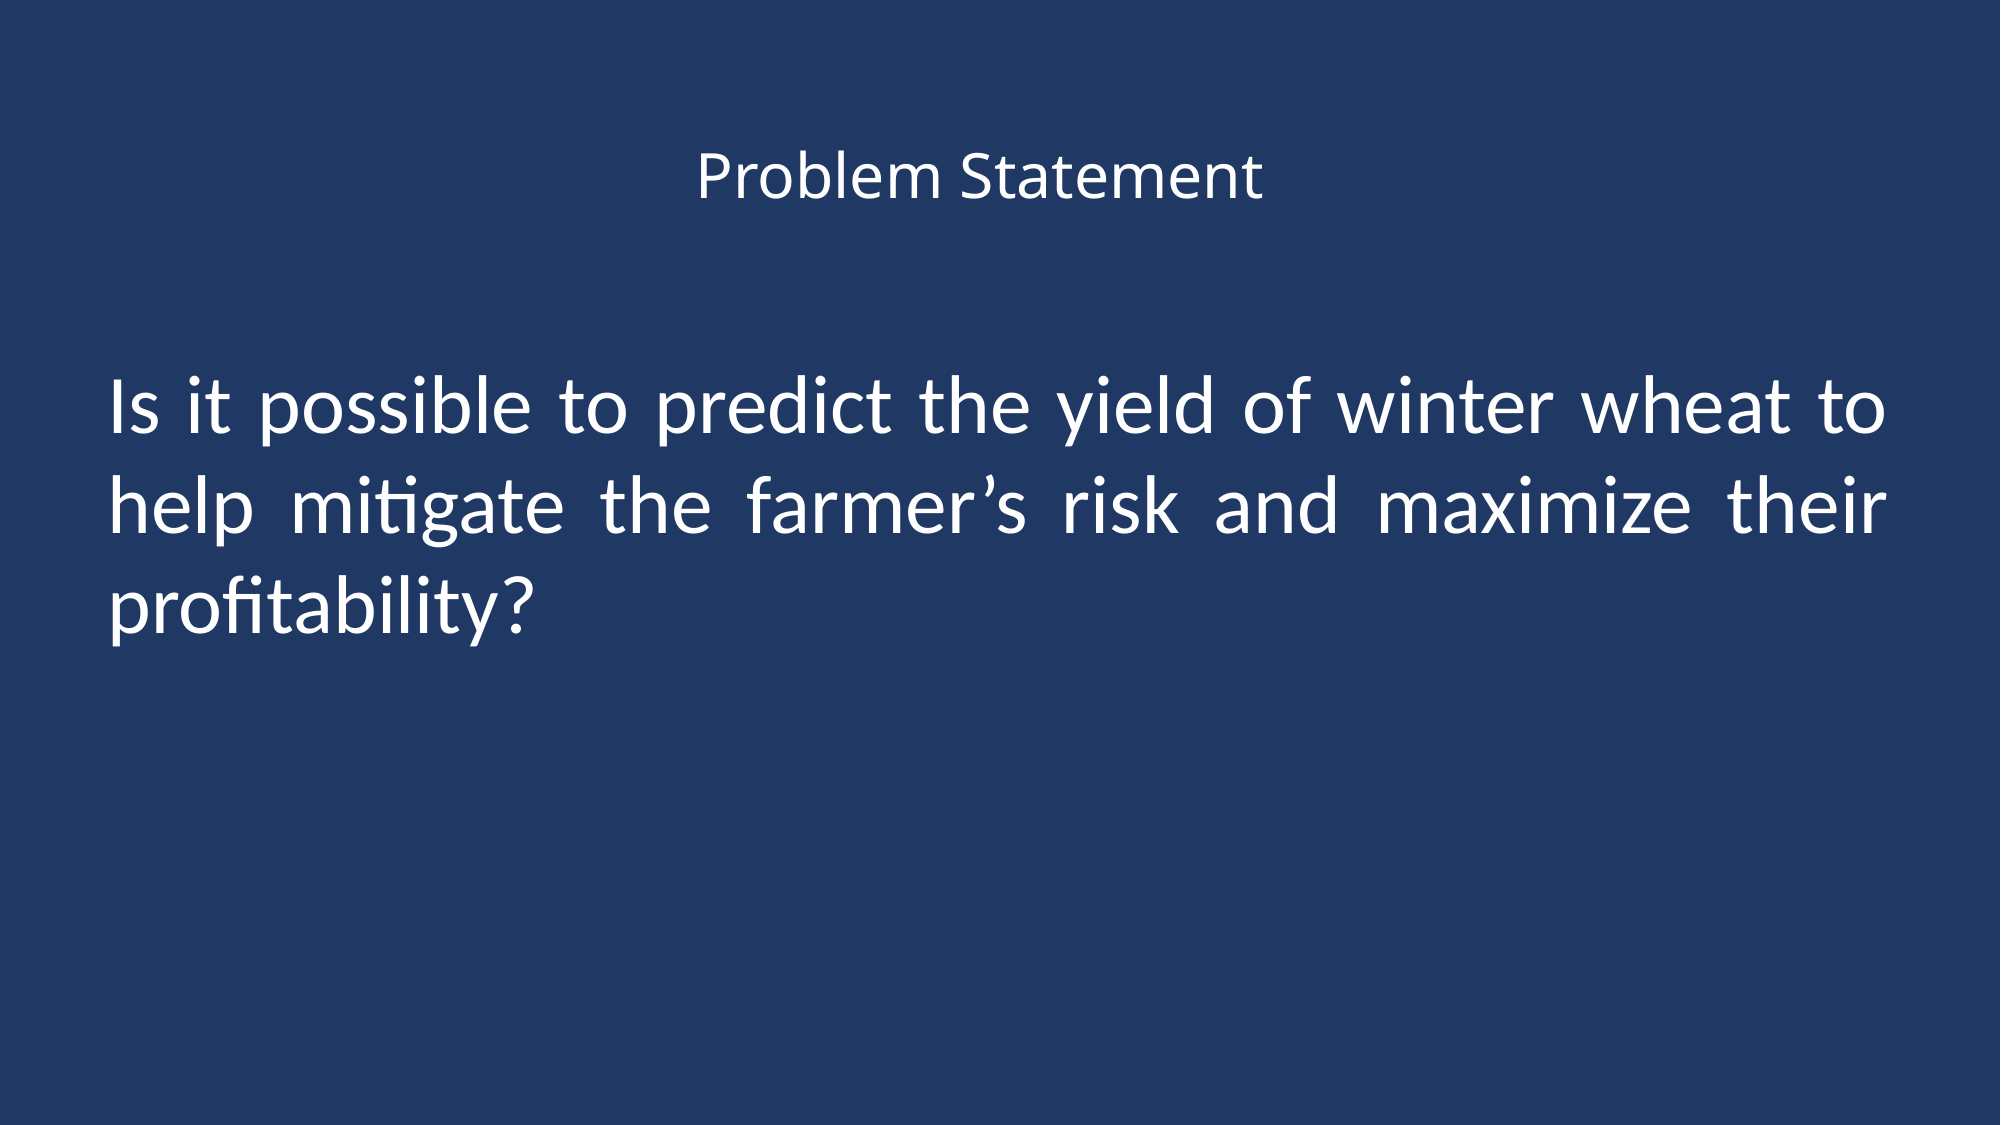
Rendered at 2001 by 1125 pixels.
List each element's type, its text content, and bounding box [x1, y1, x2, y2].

text_box Is it possible to predict the yield of winter wheat to help mitigate the farmer’s risk and maximize their profitability? [92, 343, 1905, 658]
title Problem Statement [137, 59, 1863, 278]
